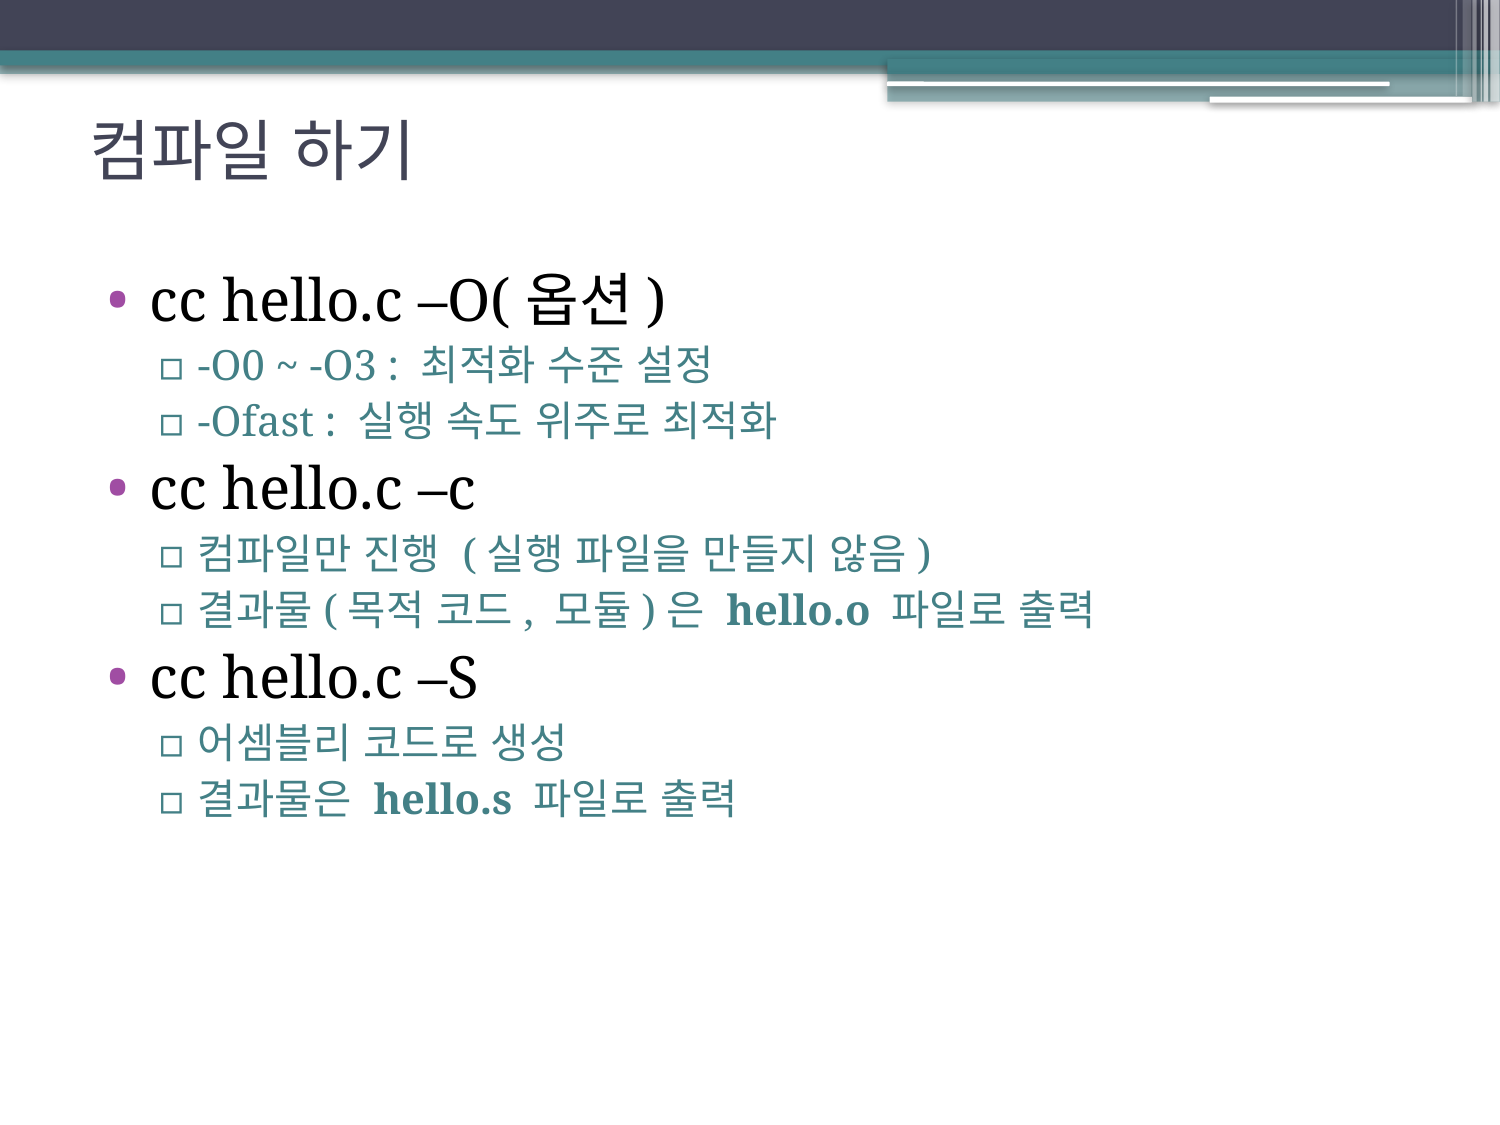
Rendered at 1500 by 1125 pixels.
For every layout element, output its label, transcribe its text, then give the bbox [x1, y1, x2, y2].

list cc hello.c –O(옵션) -O0 ~ -O3 : 최적화 수준 설정 -Ofast : 실행 속도 위주로 최적화 cc hello.c –c 컴파일만 진행 (실행 파일을 만들지 않음) 결과물(목적 코드, 모듈)은 hello.o 파일로 출력 cc hello.c –S 어셈블리 코드로 생성 결과물은 hello.s 파일로 출력 [75, 255, 1425, 1059]
title 컴파일 하기 [75, 61, 1425, 236]
